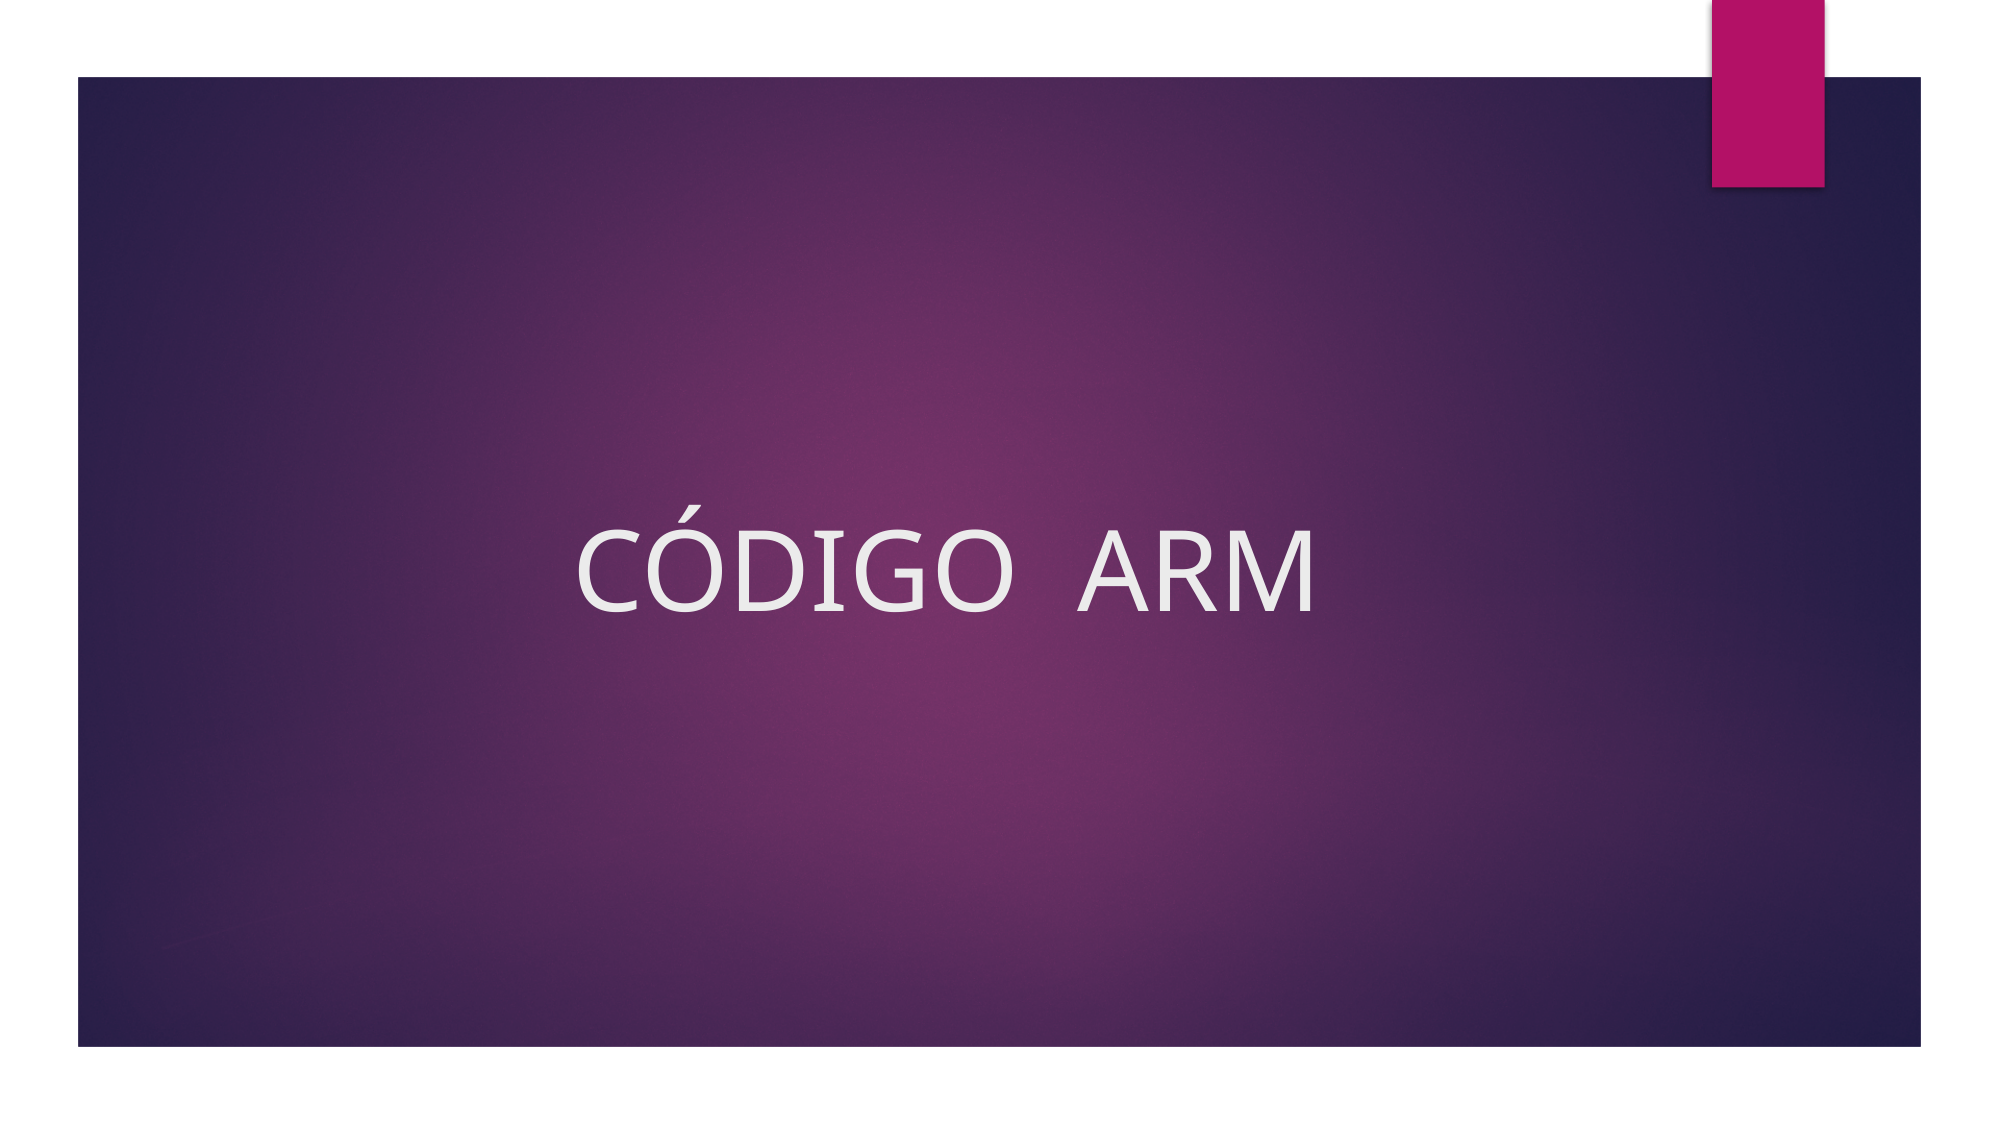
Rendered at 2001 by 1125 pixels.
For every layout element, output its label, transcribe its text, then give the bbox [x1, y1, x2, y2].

title CÓDIGO ARM [557, 402, 1647, 642]
